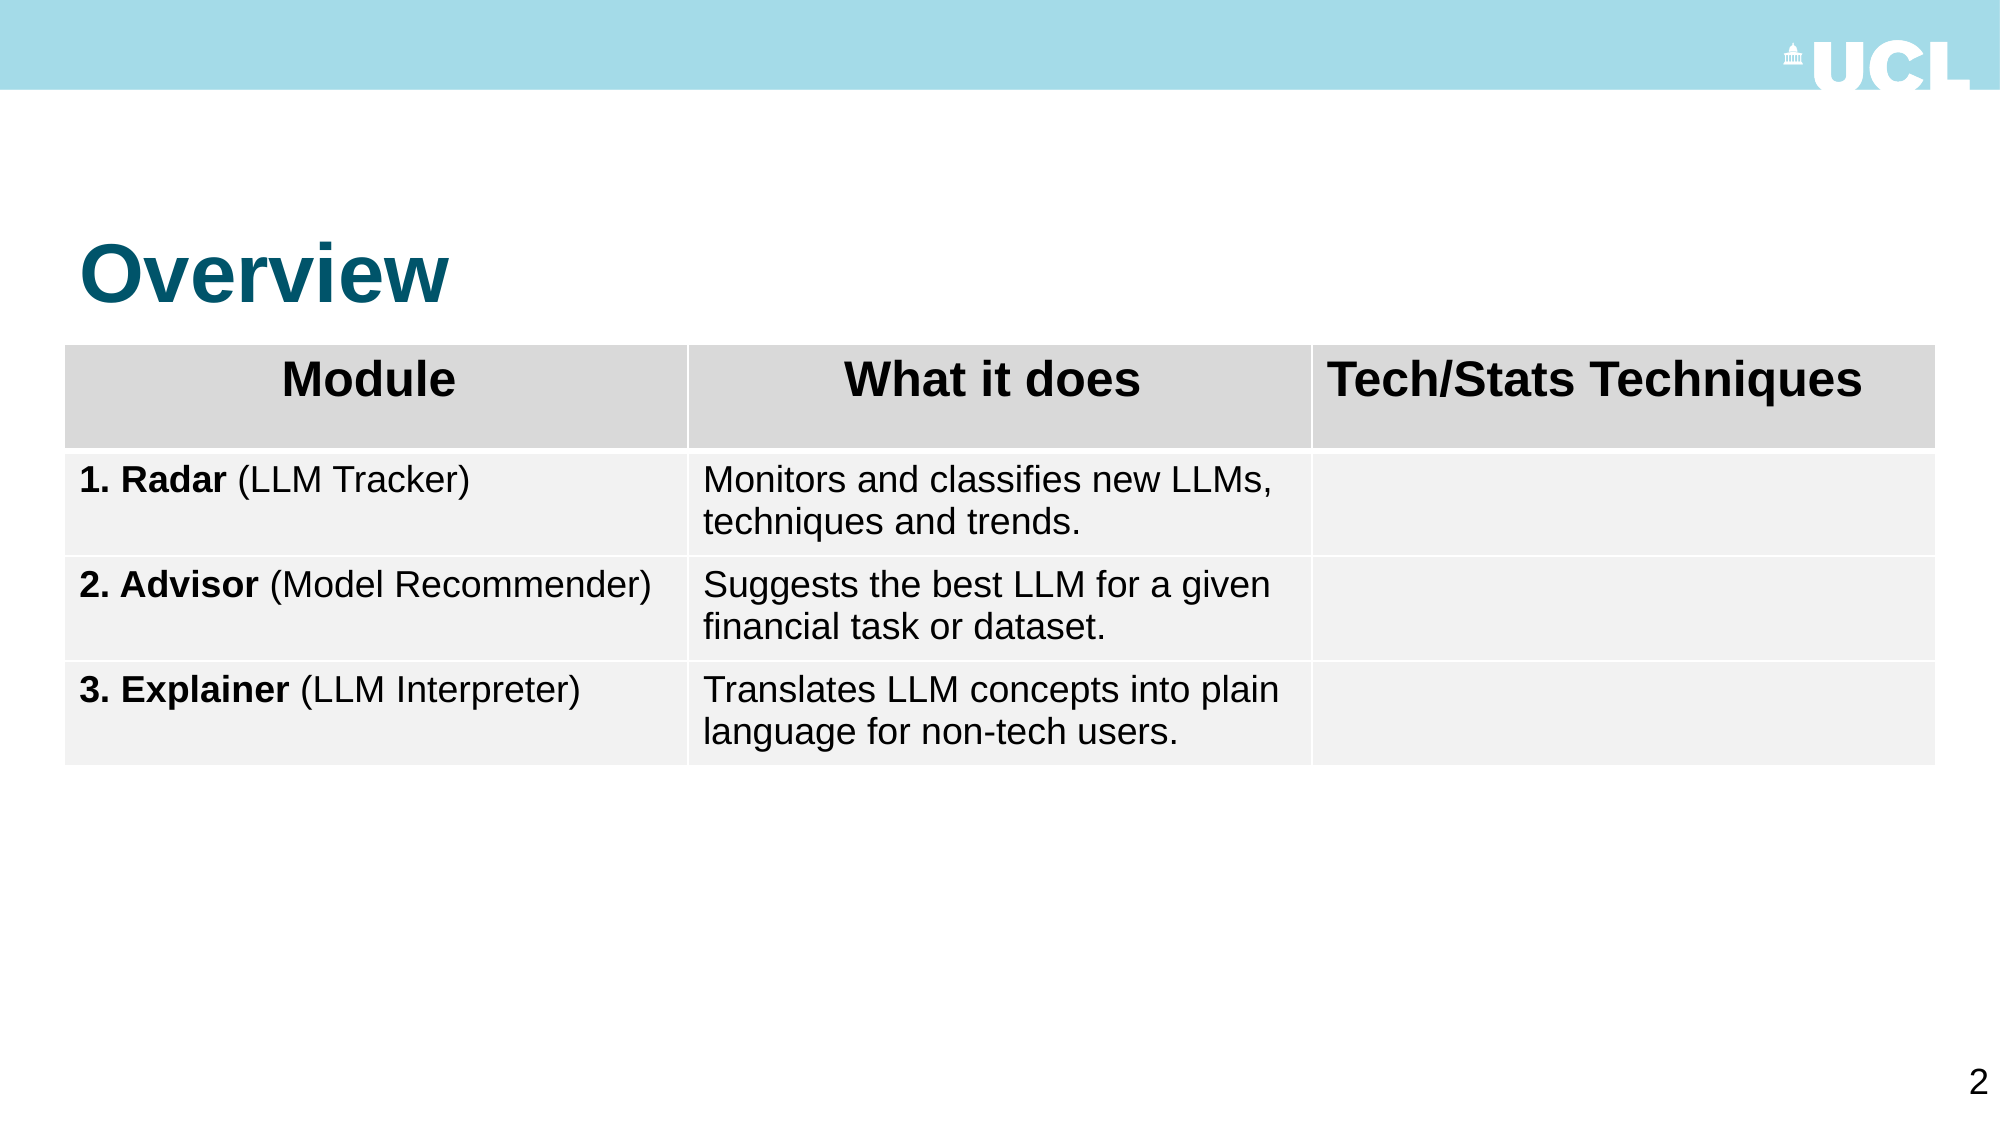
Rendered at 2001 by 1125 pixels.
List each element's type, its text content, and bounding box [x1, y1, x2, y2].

table_cell 1. Radar (LLM Tracker) [65, 454, 687, 555]
table_cell 2. Advisor (Model Recommender) [65, 557, 687, 660]
table_cell 3. Explainer (LLM Interpreter) [65, 662, 687, 765]
table_cell [1313, 454, 1935, 555]
picture [0, 0, 2000, 90]
table_header What it does [689, 345, 1311, 448]
text_box 2 [1896, 1010, 2000, 1107]
table_cell [1313, 557, 1935, 660]
table_cell Monitors and classifies new LLMs, techniques and trends. [689, 454, 1311, 555]
text_box Overview [64, 211, 515, 327]
table_cell Translates LLM concepts into plain language for non-tech users. [689, 662, 1311, 765]
table_cell [1313, 662, 1935, 765]
table_cell Suggests the best LLM for a given financial task or dataset. [689, 557, 1311, 660]
table_header Module [65, 345, 687, 448]
table_header Tech/Stats Techniques​ [1313, 345, 1935, 448]
